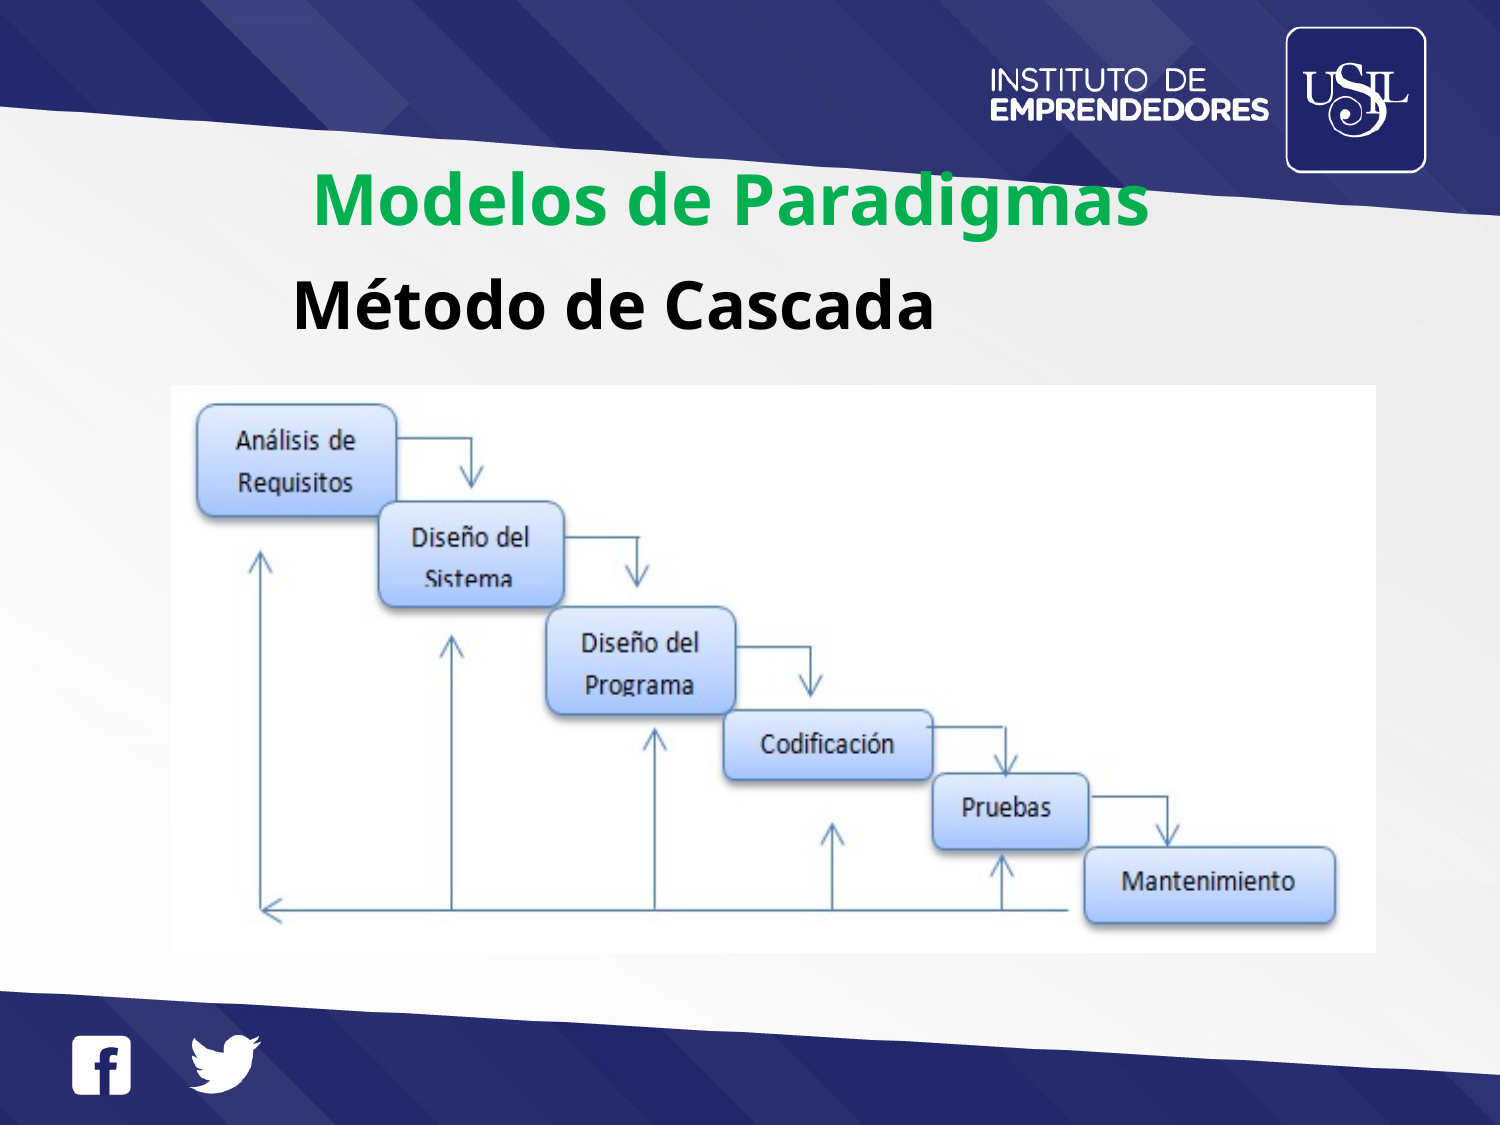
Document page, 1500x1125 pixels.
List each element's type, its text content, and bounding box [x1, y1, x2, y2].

text_box Modelos de Paradigmas [43, 146, 1438, 332]
picture [0, 0, 1500, 1125]
text_box Método de Cascada [194, 255, 1034, 350]
